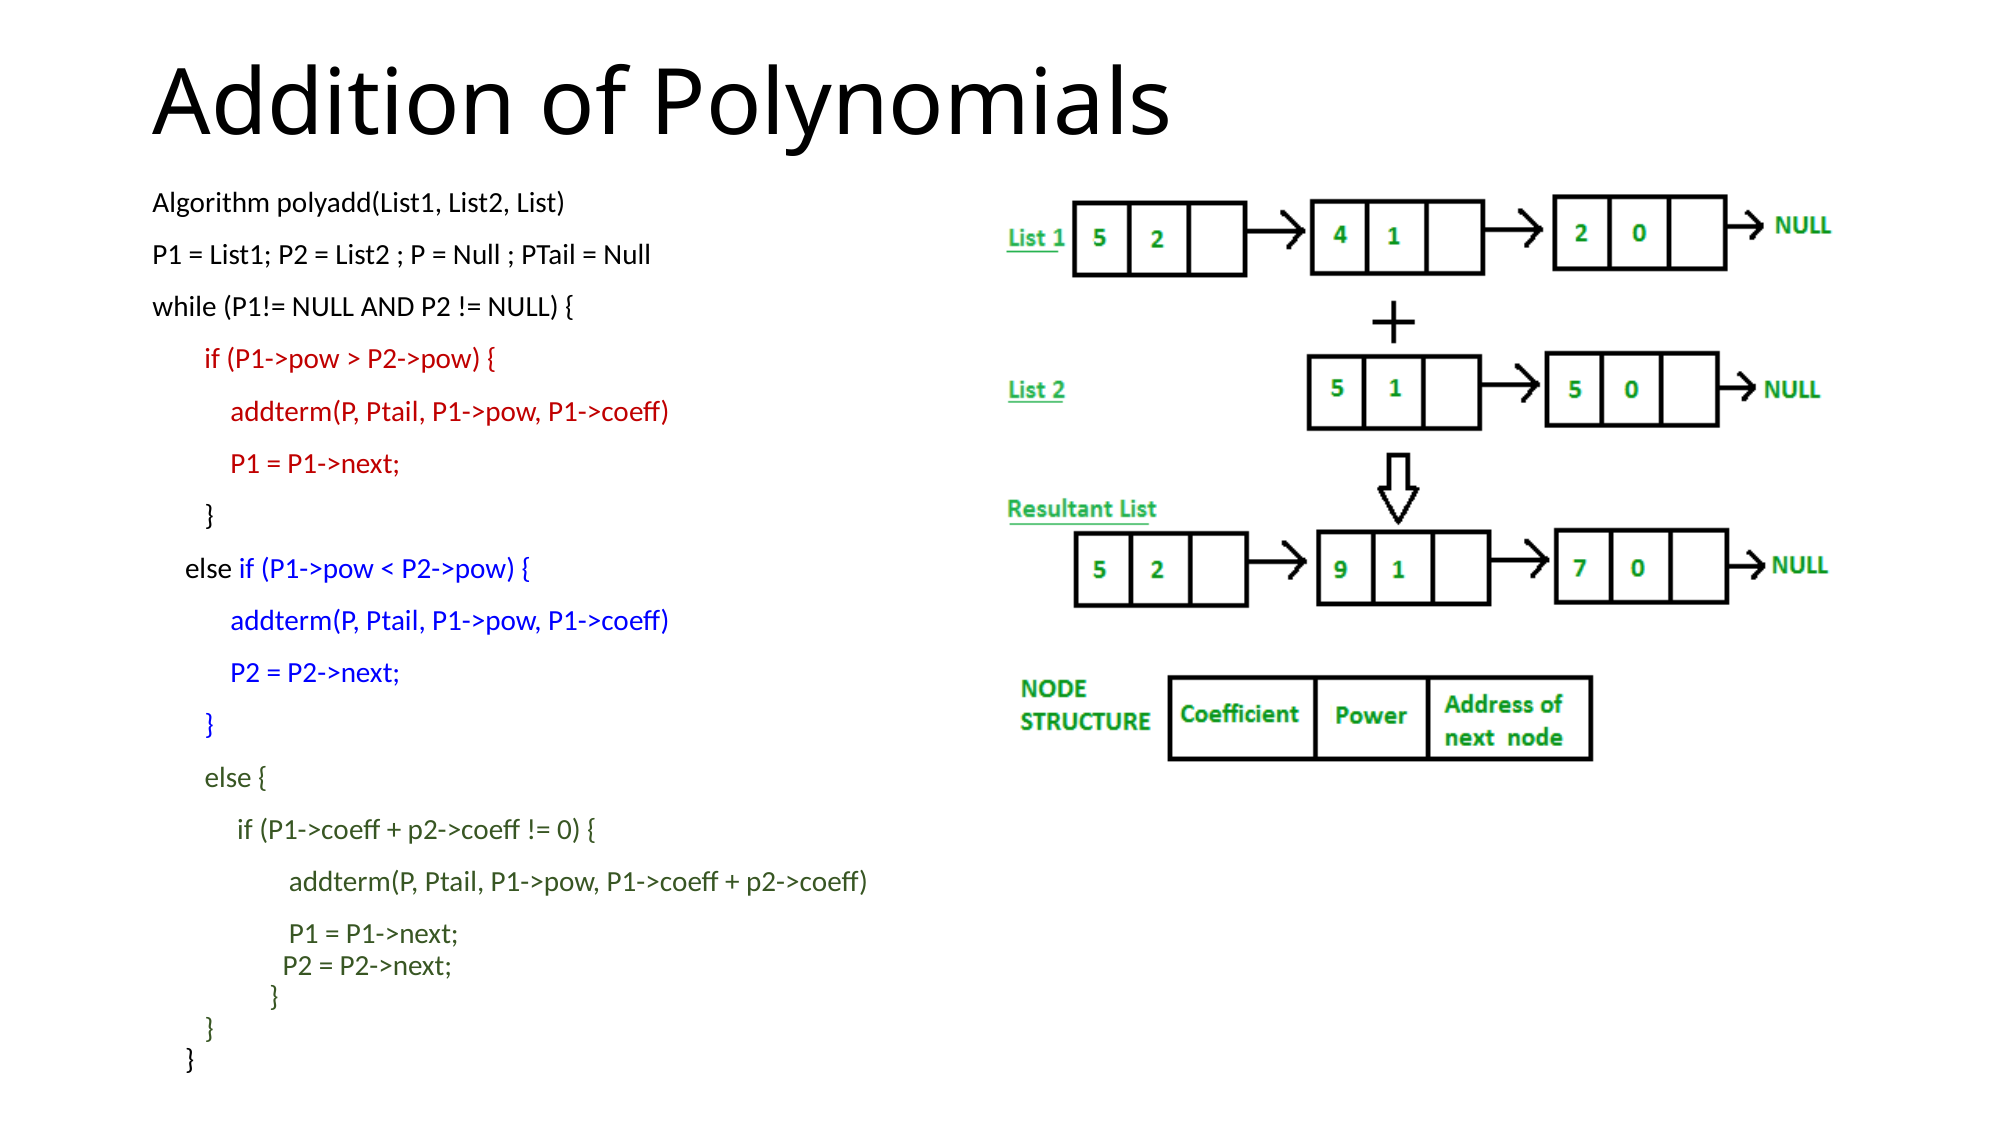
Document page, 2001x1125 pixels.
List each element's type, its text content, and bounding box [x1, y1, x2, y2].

title Addition of Polynomials [137, 30, 1863, 179]
picture [999, 179, 1839, 771]
list Algorithm polyadd(List1, List2, List) P1 = List1; P2 = List2 ; P = Null ; PTail = Null while (P1!= NULL AND P2 != NULL) { if (P1->pow > P2->pow) { addterm(P, Ptail, P1->pow, P1->coeff) P1 = P1->next; } else if (P1->pow < P2->pow) { addterm(P, Ptail, P1->pow, P1->coeff) P2 = P2->next; } else { if (P1->coeff + p2->coeff != 0) { addterm(P, Ptail, P1->pow, P1->coeff + p2->coeff) P1 = P1->next; P2 = P2->next; } } } [137, 179, 1863, 1089]
